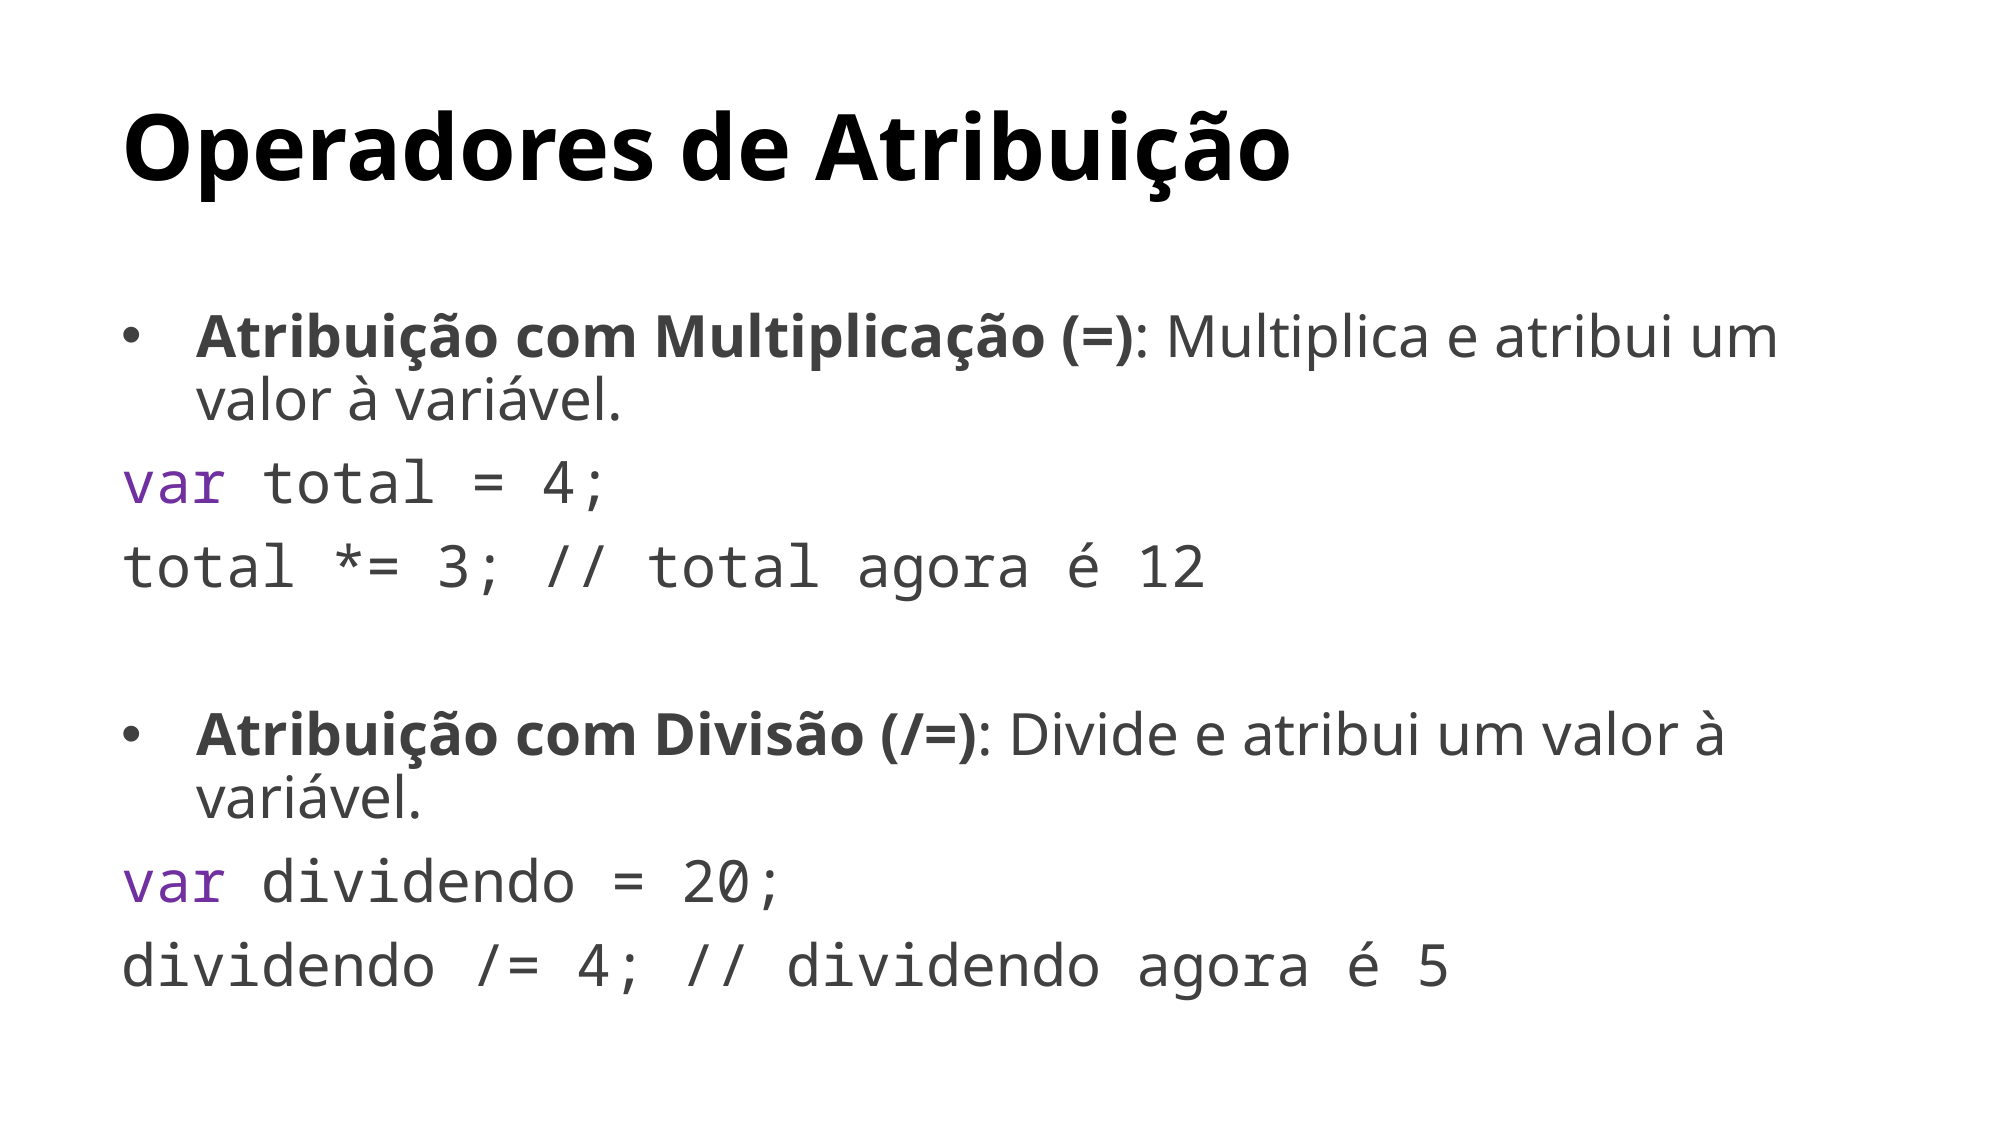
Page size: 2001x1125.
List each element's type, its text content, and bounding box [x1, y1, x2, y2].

title Operadores de Atribuição [106, 42, 1832, 260]
list Atribuição com Multiplicação (=): Multiplica e atribui um valor à variável. var total = 4; total *= 3; // total agora é 12 Atribuição com Divisão (/=): Divide e atribui um valor à variável. var dividendo = 20; dividendo /= 4; // dividendo agora é 5 [106, 299, 1832, 1014]
